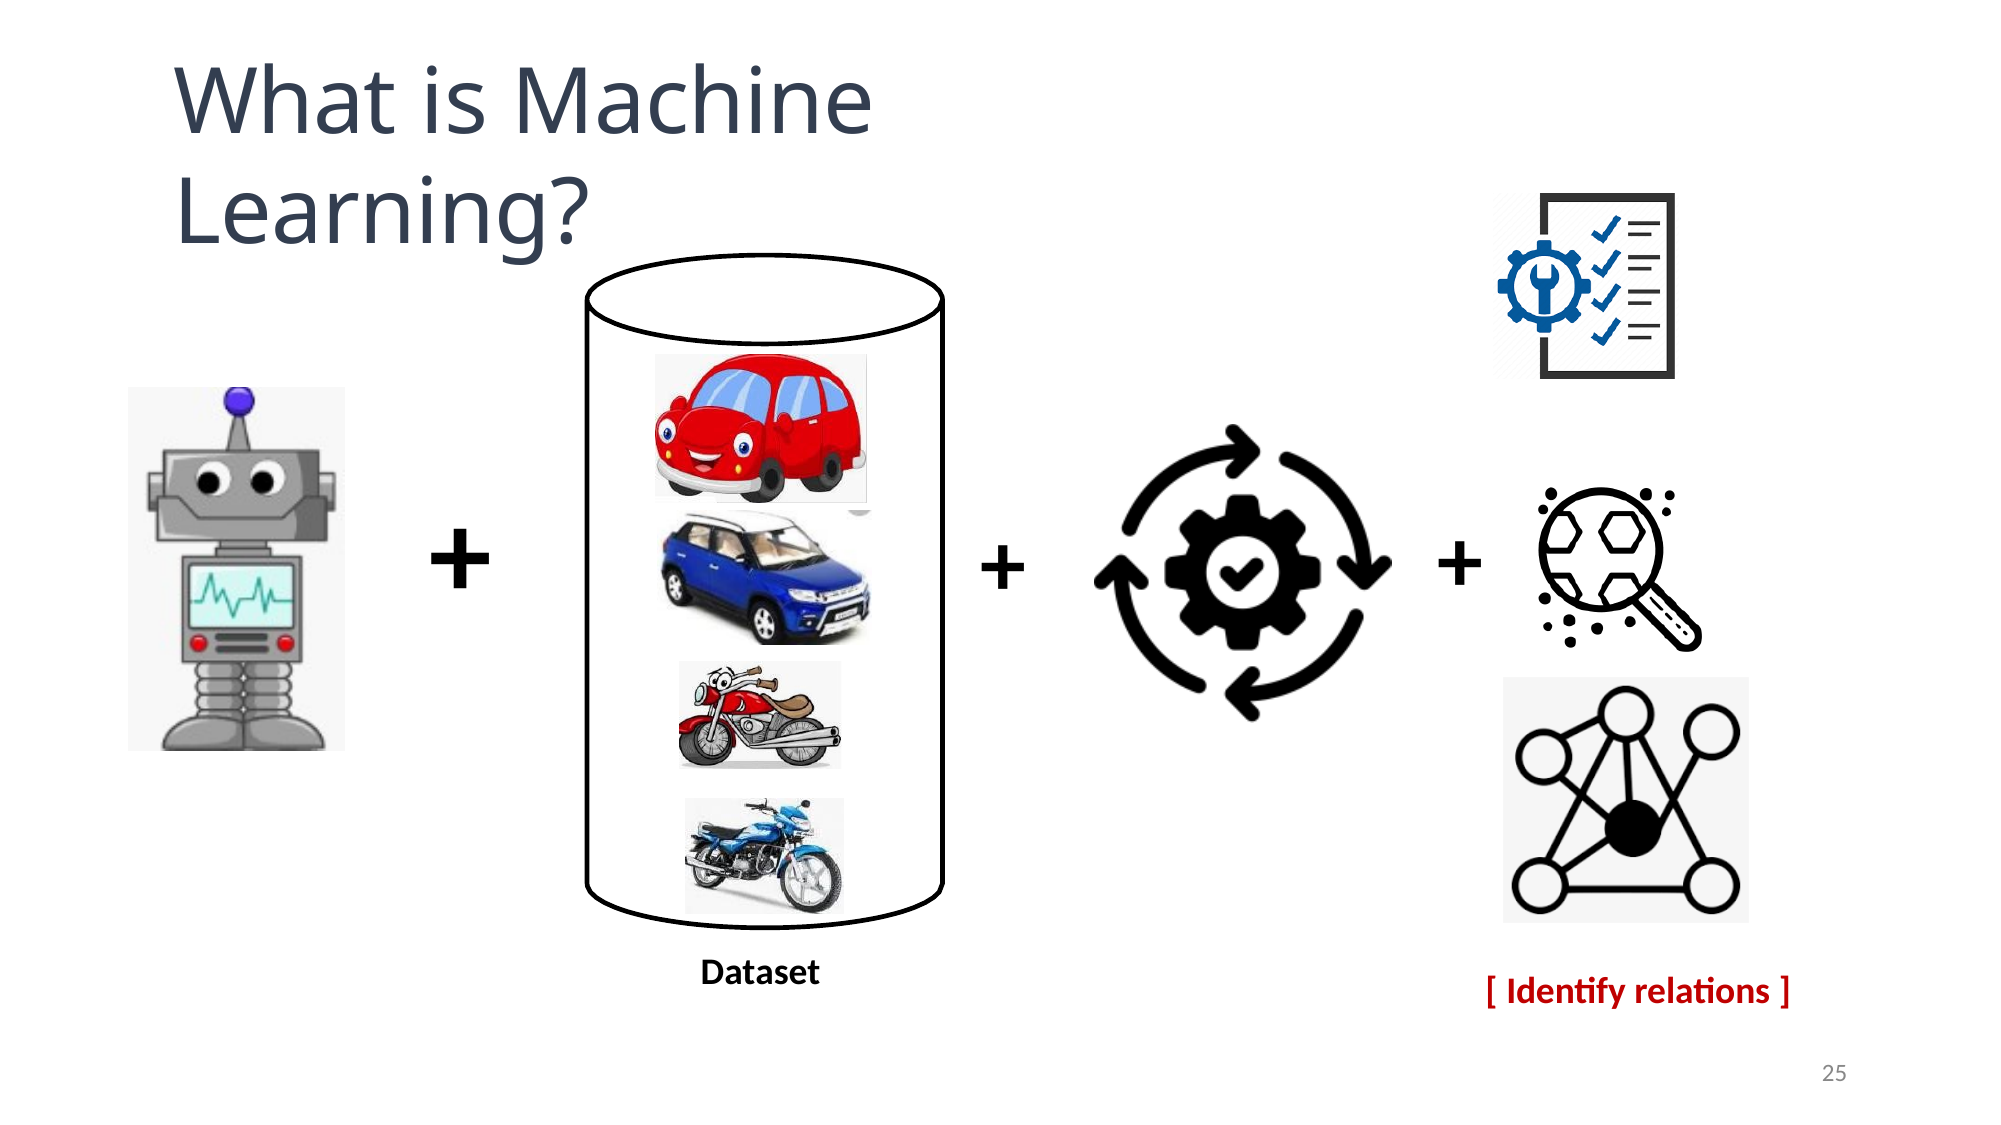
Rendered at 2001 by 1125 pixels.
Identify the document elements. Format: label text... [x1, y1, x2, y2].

title What is Machine Learning? [171, 40, 1157, 263]
text_box + [978, 502, 1029, 615]
picture [1537, 487, 1703, 652]
text_box + [1435, 498, 1486, 611]
text_box [ Identify relations ] [1483, 963, 1795, 1011]
slide_number 25 [1815, 1060, 1854, 1125]
text_box Dataset [698, 945, 823, 993]
picture [1503, 677, 1749, 923]
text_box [584, 252, 946, 931]
picture [1493, 193, 1679, 379]
text_box + [427, 471, 494, 624]
picture [128, 387, 346, 751]
picture [1094, 423, 1392, 723]
